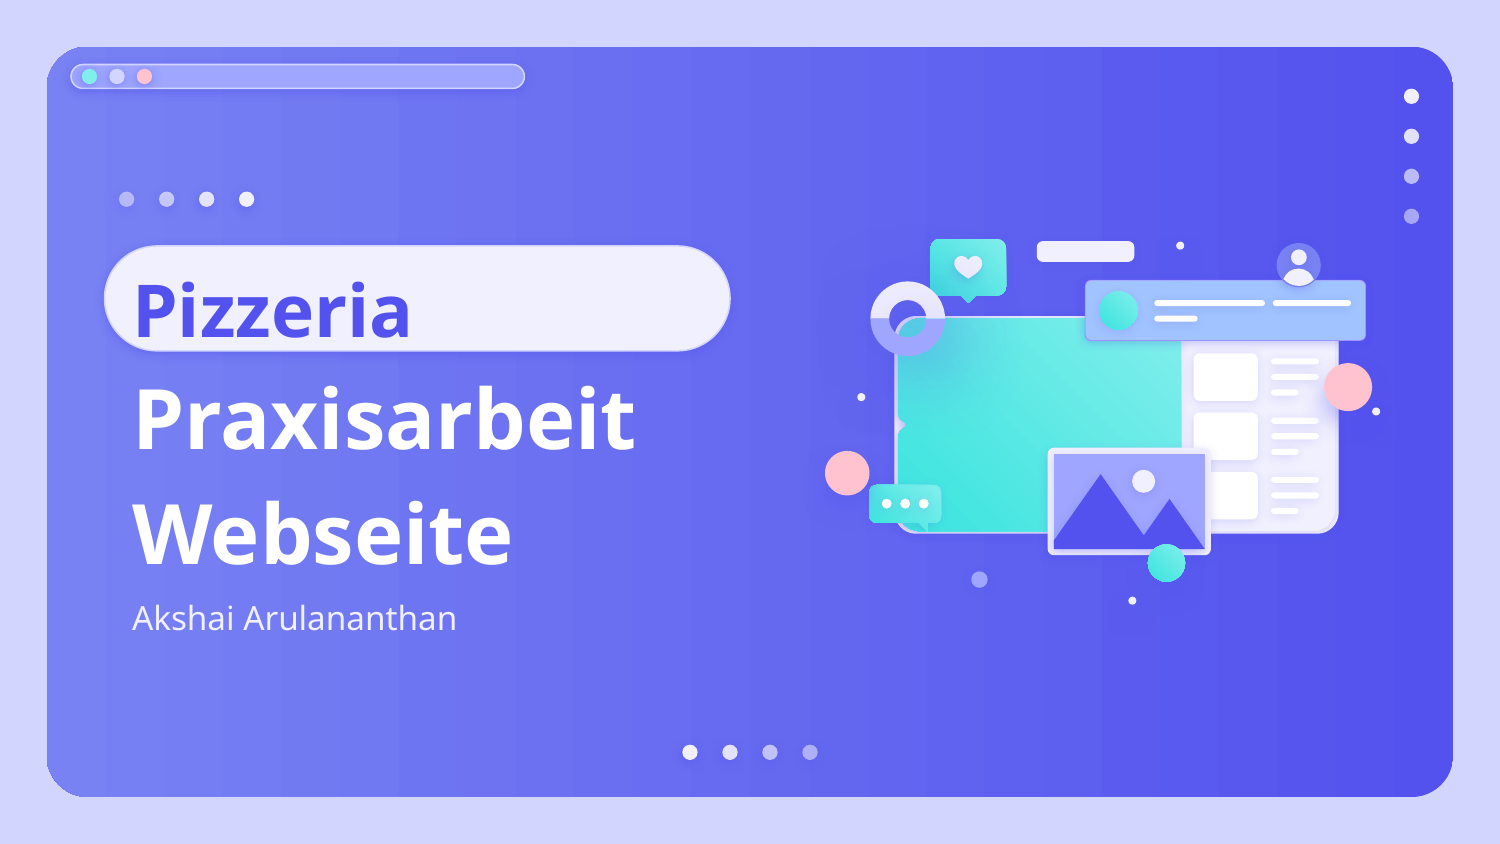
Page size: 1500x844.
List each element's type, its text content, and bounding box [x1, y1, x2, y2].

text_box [118, 191, 255, 208]
text_box [104, 245, 727, 332]
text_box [824, 238, 1381, 605]
title Pizzeria Praxisarbeit Webseite [116, 279, 756, 554]
subtitle Akshai Arulananthan [116, 581, 756, 660]
